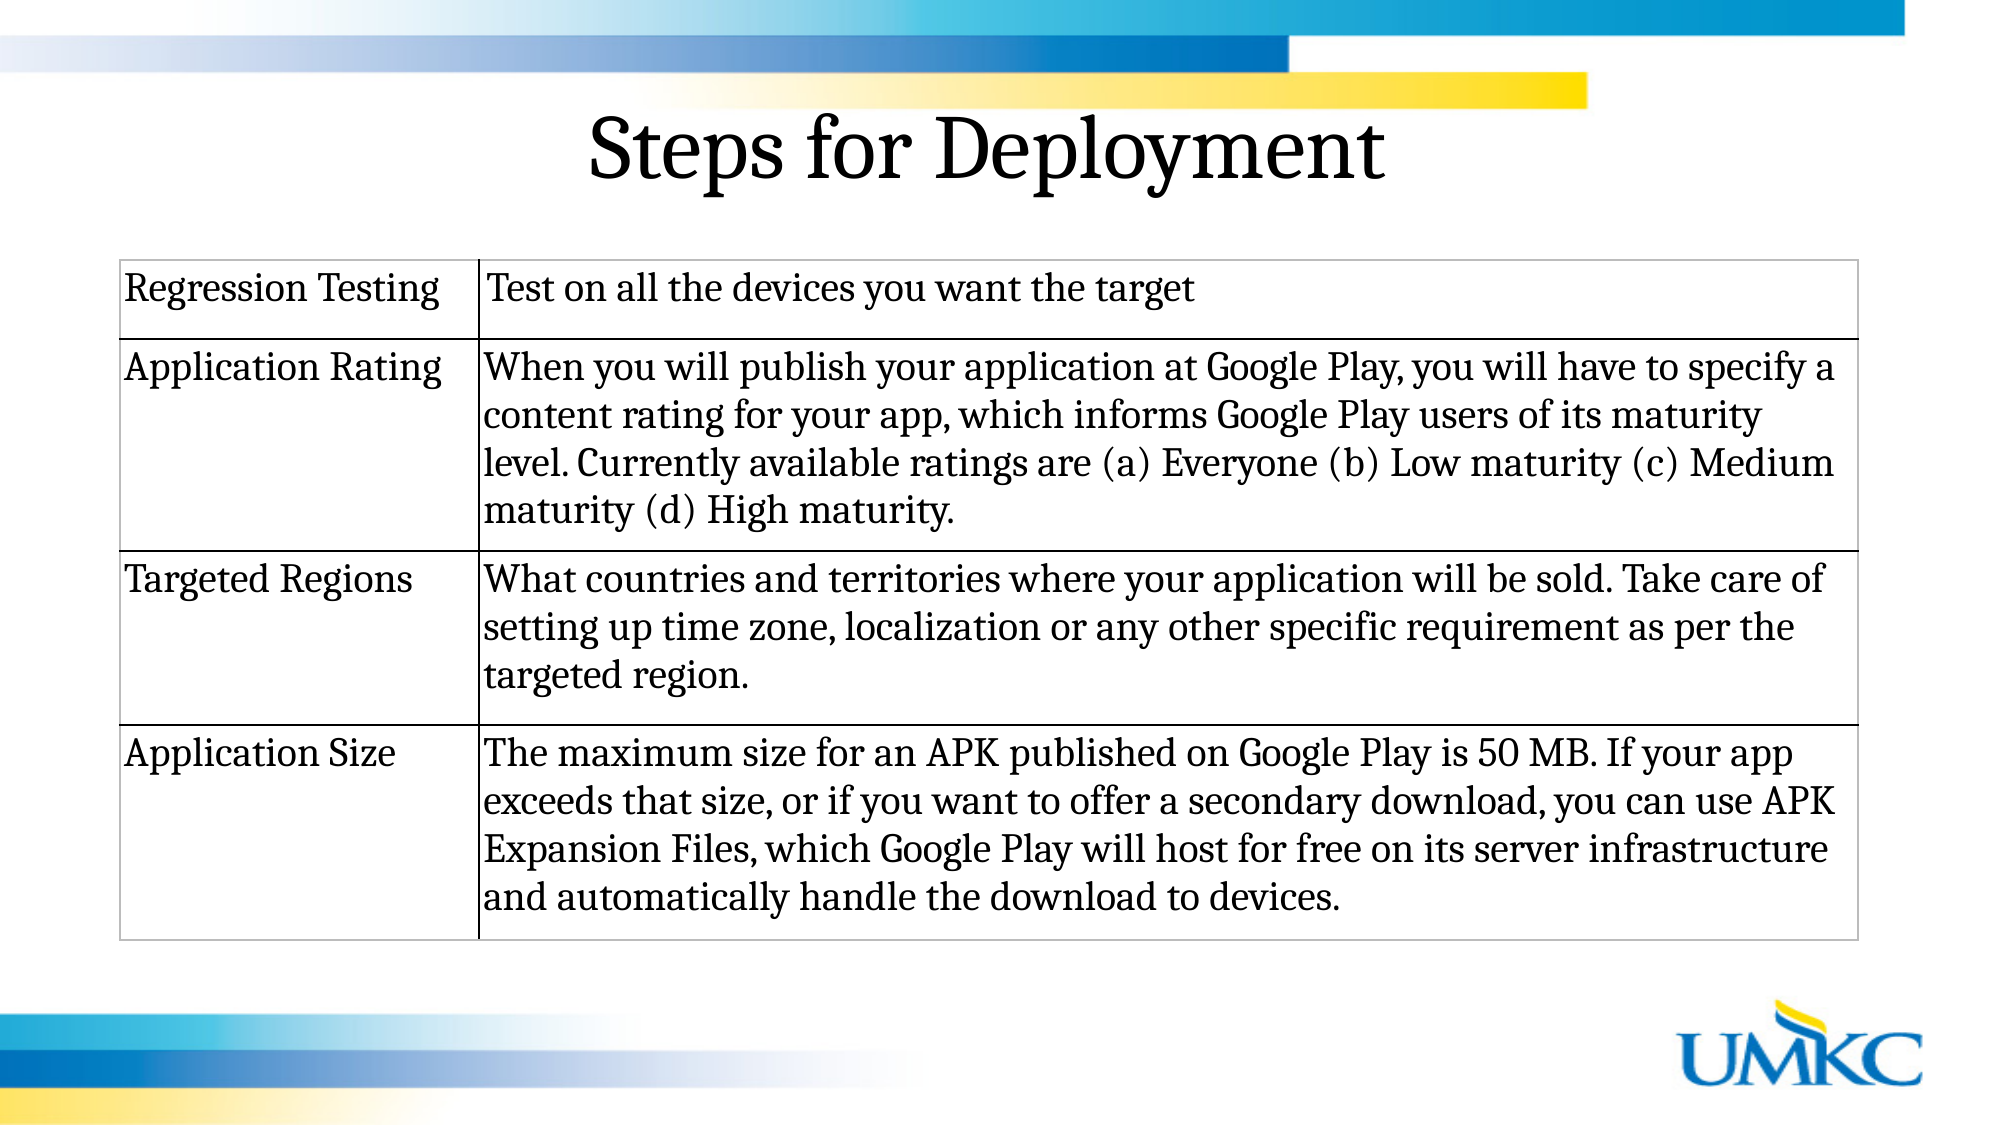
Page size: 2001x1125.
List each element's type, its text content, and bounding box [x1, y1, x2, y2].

picture [0, 0, 2001, 1125]
table_cell What countries and territories where your application will be sold. Take care of setting up time zone, localization or any other specific requirement as per the targeted region. [480, 552, 1857, 724]
title Steps for Deployment [119, 47, 1858, 236]
table_cell When you will publish your application at Google Play, you will have to specify a content rating for your app, which informs Google Play users of its maturity level. Currently available ratings are (a) Everyone (b) Low maturity (c) Medium maturity (d) High maturity. [480, 340, 1857, 550]
table_cell Targeted Regions [121, 552, 478, 724]
table_header Regression Testing [121, 261, 478, 338]
table_header Test on all the devices you want the target [480, 261, 1857, 338]
table_cell Application Size [121, 726, 478, 939]
table_cell Application Rating [121, 340, 478, 550]
table_cell The maximum size for an APK published on Google Play is 50 MB. If your app exceeds that size, or if you want to offer a secondary download, you can use APK Expansion Files, which Google Play will host for free on its server infrastructure and automatically handle the download to devices. [480, 726, 1857, 939]
